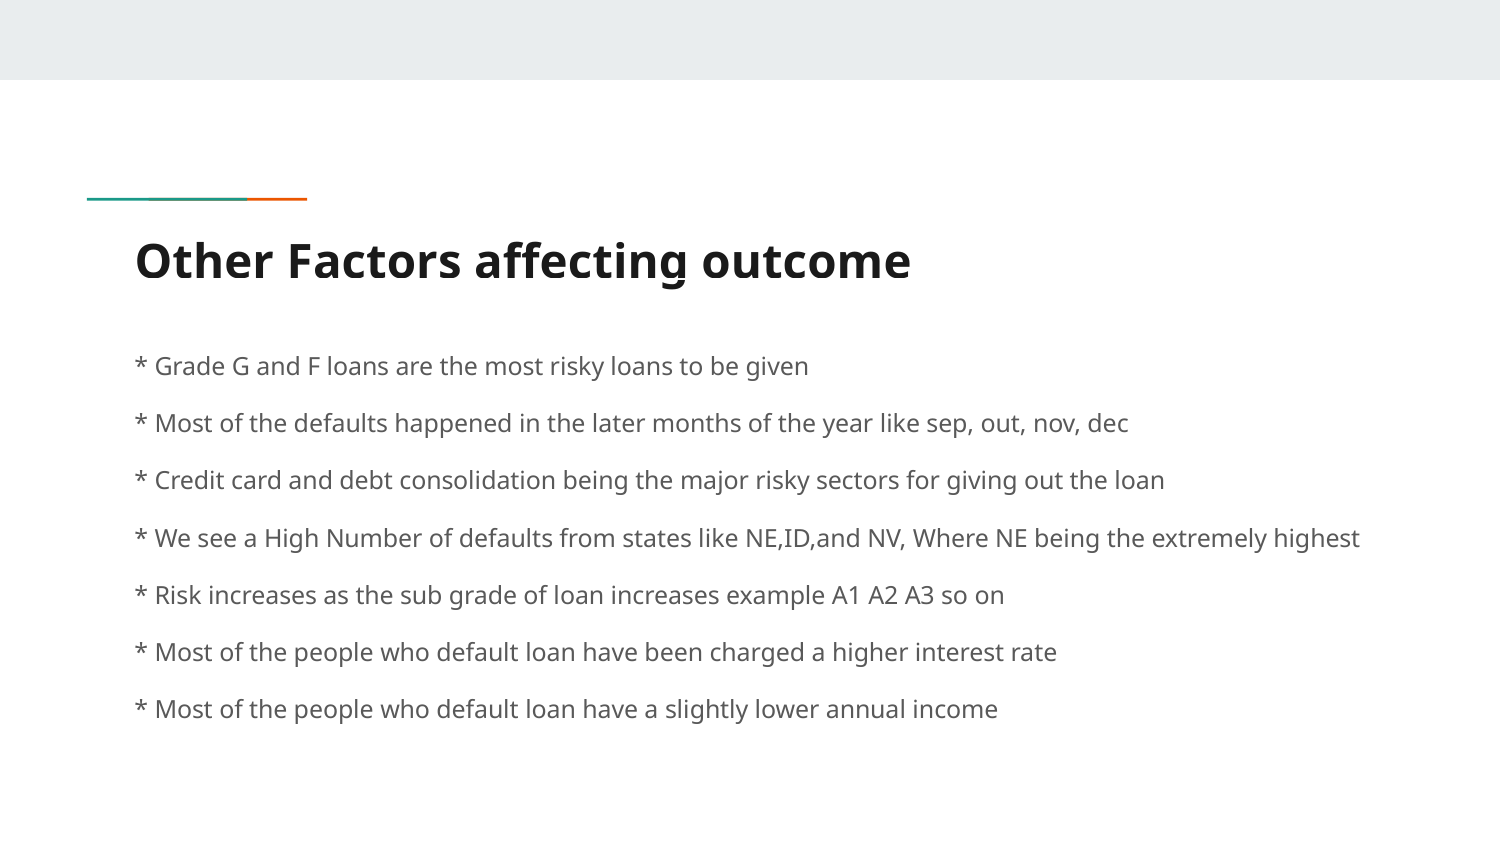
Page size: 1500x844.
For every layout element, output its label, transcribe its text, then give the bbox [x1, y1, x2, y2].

title Other Factors affecting outcome [119, 216, 1381, 278]
list * Grade G and F loans are the most risky loans to be given * Most of the defaults happened in the later months of the year like sep, out, nov, dec * Credit card and debt consolidation being the major risky sectors for giving out the loan * We see a High Number of defaults from states like NE,ID,and NV, Where NE being the extremely highest * Risk increases as the sub grade of loan increases example A1 A2 A3 so on * Most of the people who default loan have been charged a higher interest rate * Most of the people who default loan have a slightly lower annual income [119, 278, 1381, 747]
